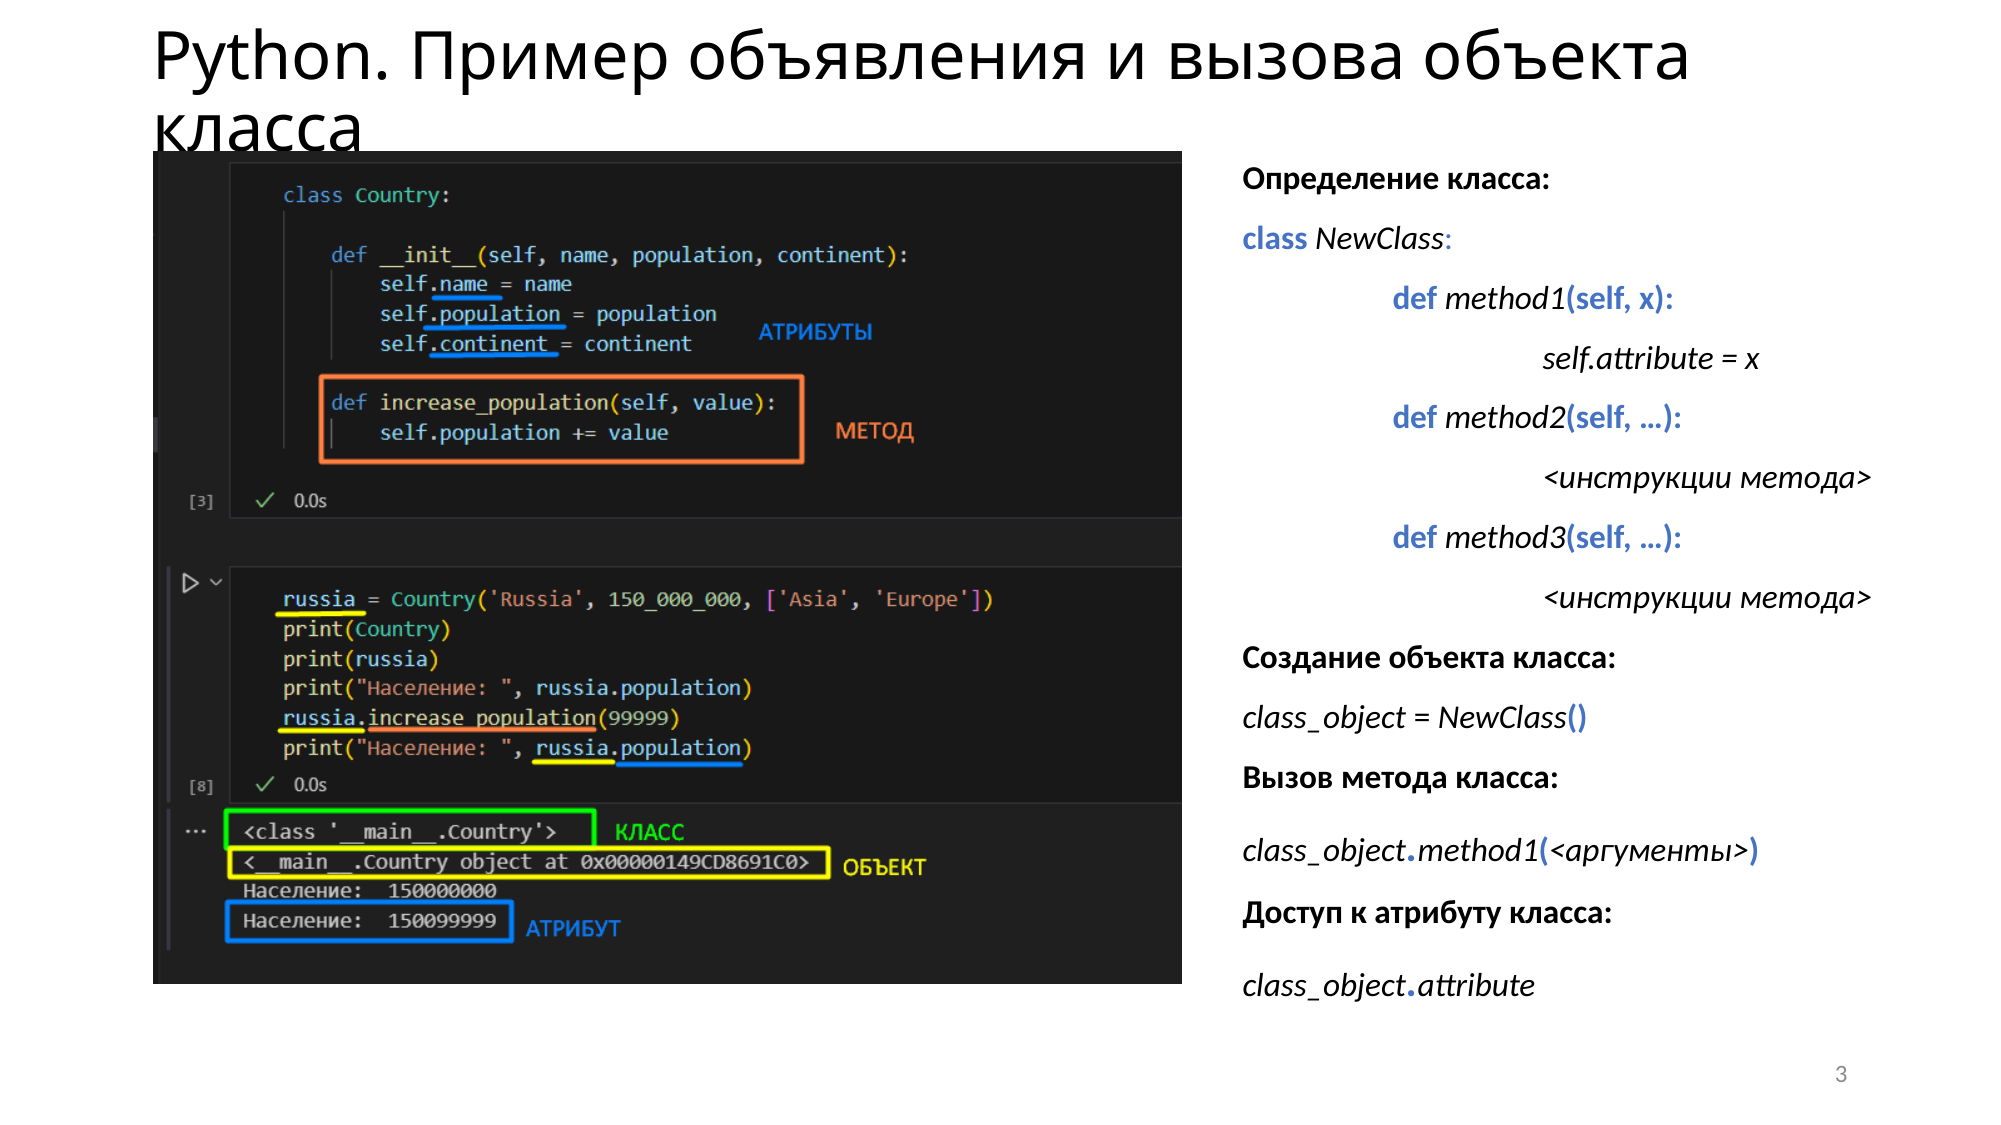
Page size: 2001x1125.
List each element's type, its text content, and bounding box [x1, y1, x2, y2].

title Python. Пример объявления и вызова объекта класса [137, 59, 1863, 128]
picture [153, 151, 1182, 984]
text_box Определение класса: class NewClass: def method1(self, x): self.attribute = x def method2(self, …): <инструкции метода> def method3(self, …): <инструкции метода> Создание объекта класса: class_object = NewClass() Вызов метода класса: class_object.method1(<аргументы>) Доступ к атрибуту класса: class_object.attribute [1227, 128, 1920, 1013]
slide_number 3 [1412, 1042, 1863, 1103]
